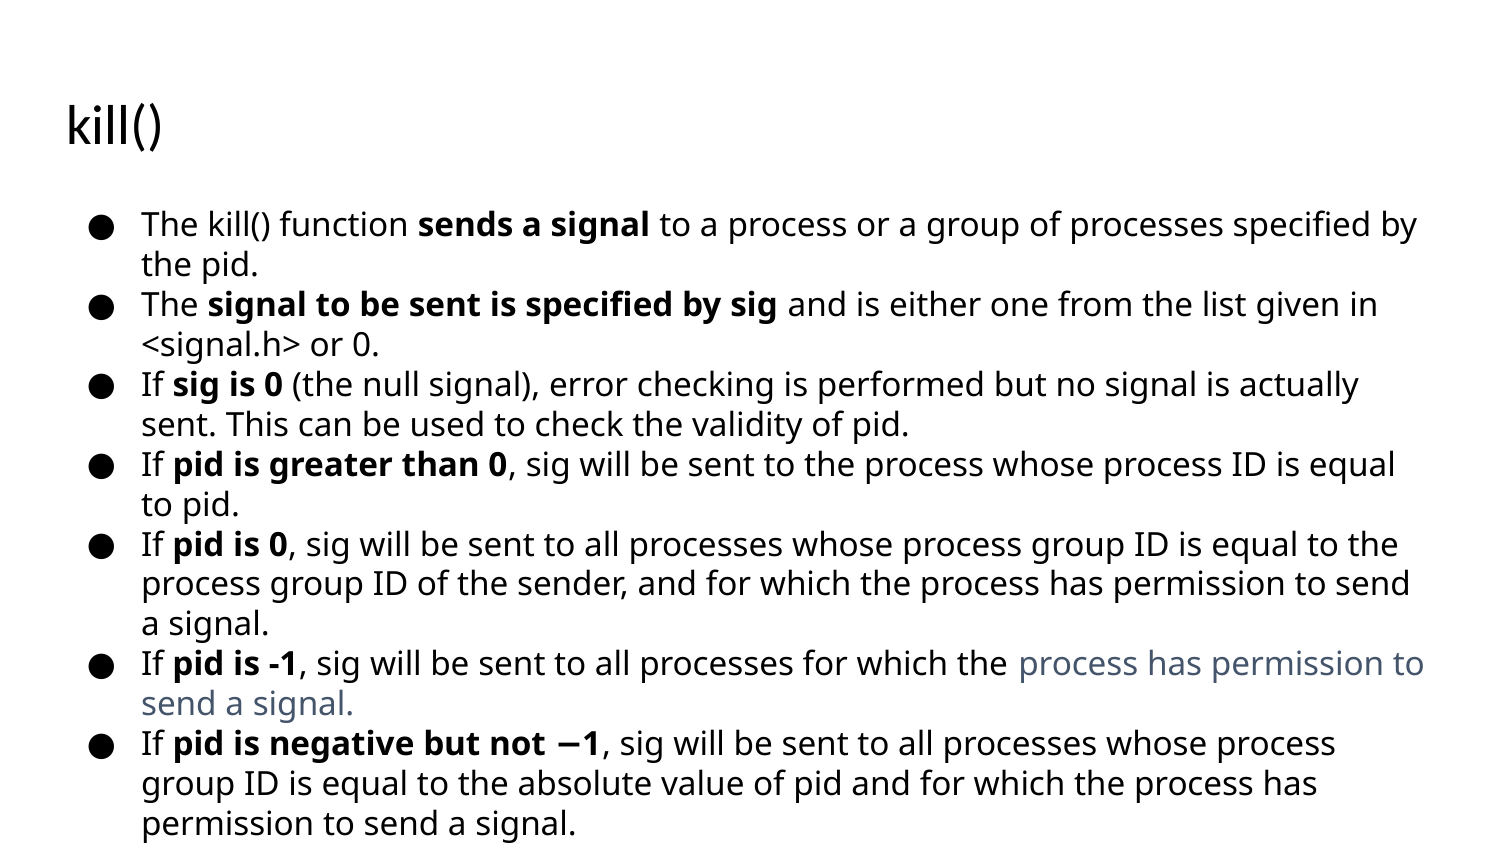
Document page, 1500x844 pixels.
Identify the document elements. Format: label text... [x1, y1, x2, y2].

text_box The kill() function sends a signal to a process or a group of processes specified by the pid. The signal to be sent is specified by sig and is either one from the list given in <signal.h> or 0. If sig is 0 (the null signal), error checking is performed but no signal is actually sent. This can be used to check the validity of pid. If pid is greater than 0, sig will be sent to the process whose process ID is equal to pid. If pid is 0, sig will be sent to all processes whose process group ID is equal to the process group ID of the sender, and for which the process has permission to send a signal. If pid is -1, sig will be sent to all processes for which the process has permission to send a signal. If pid is negative but not −1, sig will be sent to all processes whose process group ID is equal to the absolute value of pid and for which the process has permission to send a signal. [51, 188, 1449, 818]
title kill() [51, 72, 1449, 176]
